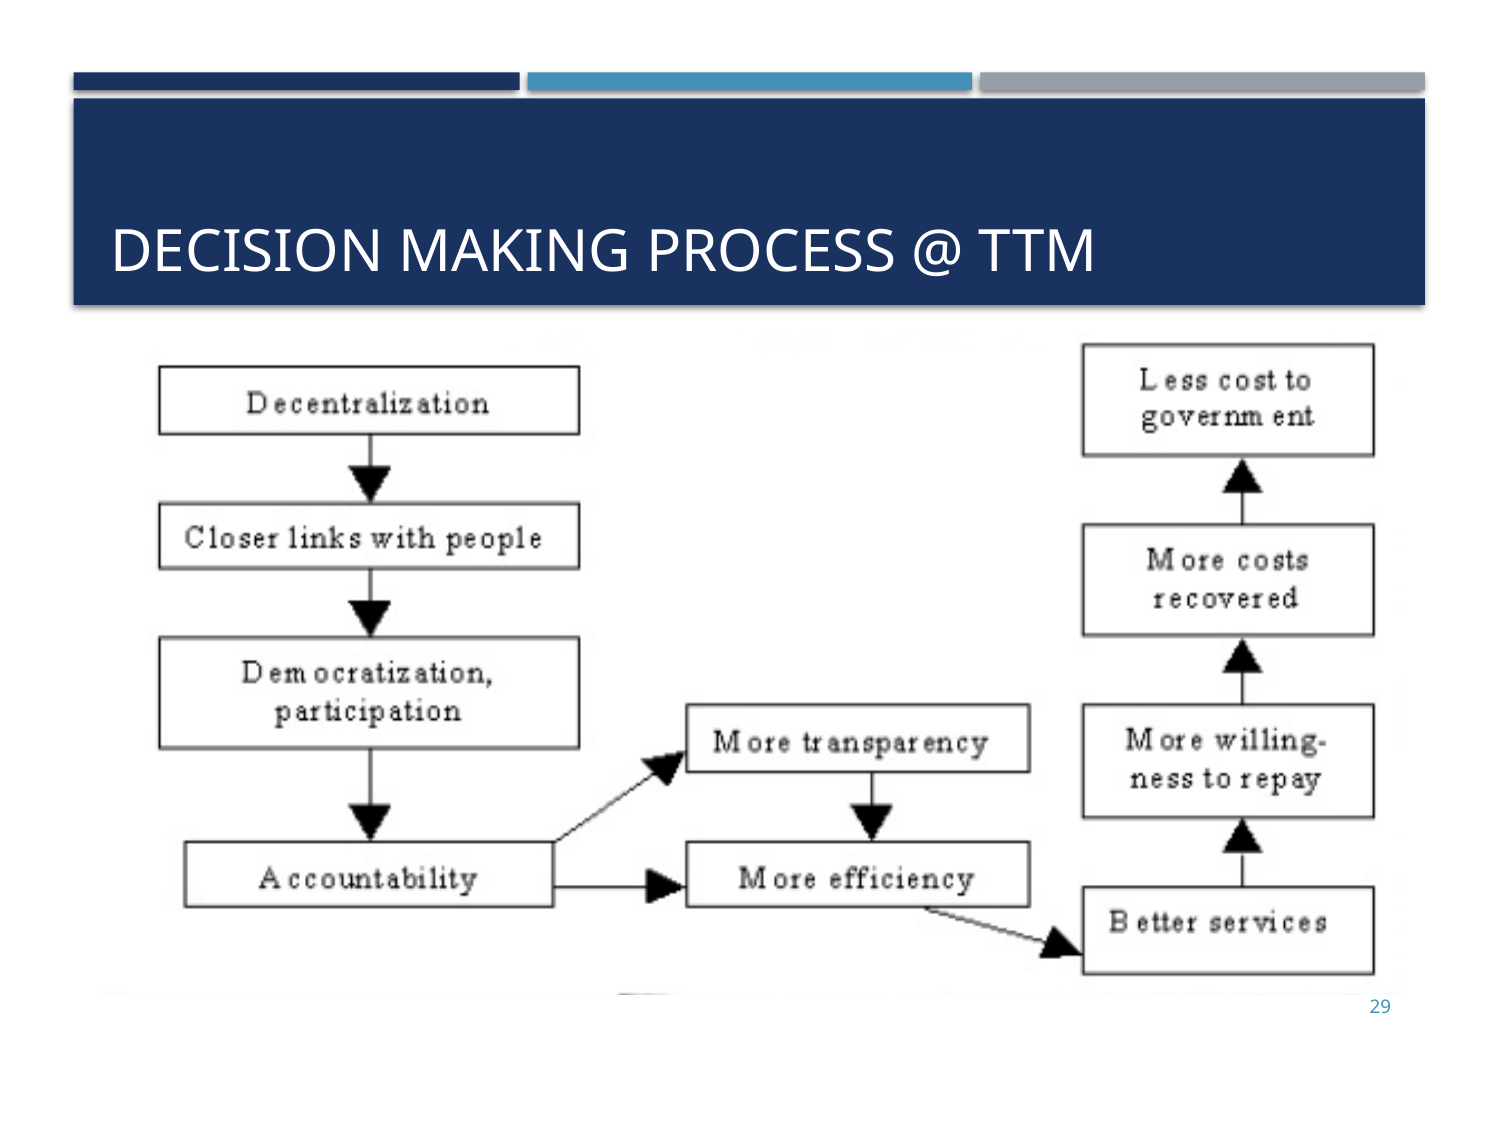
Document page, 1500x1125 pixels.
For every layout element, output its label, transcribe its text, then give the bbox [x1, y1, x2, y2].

title Decision making process @ TTM [95, 112, 1406, 291]
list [99, 331, 1402, 995]
slide_number 29 [1279, 997, 1406, 1037]
